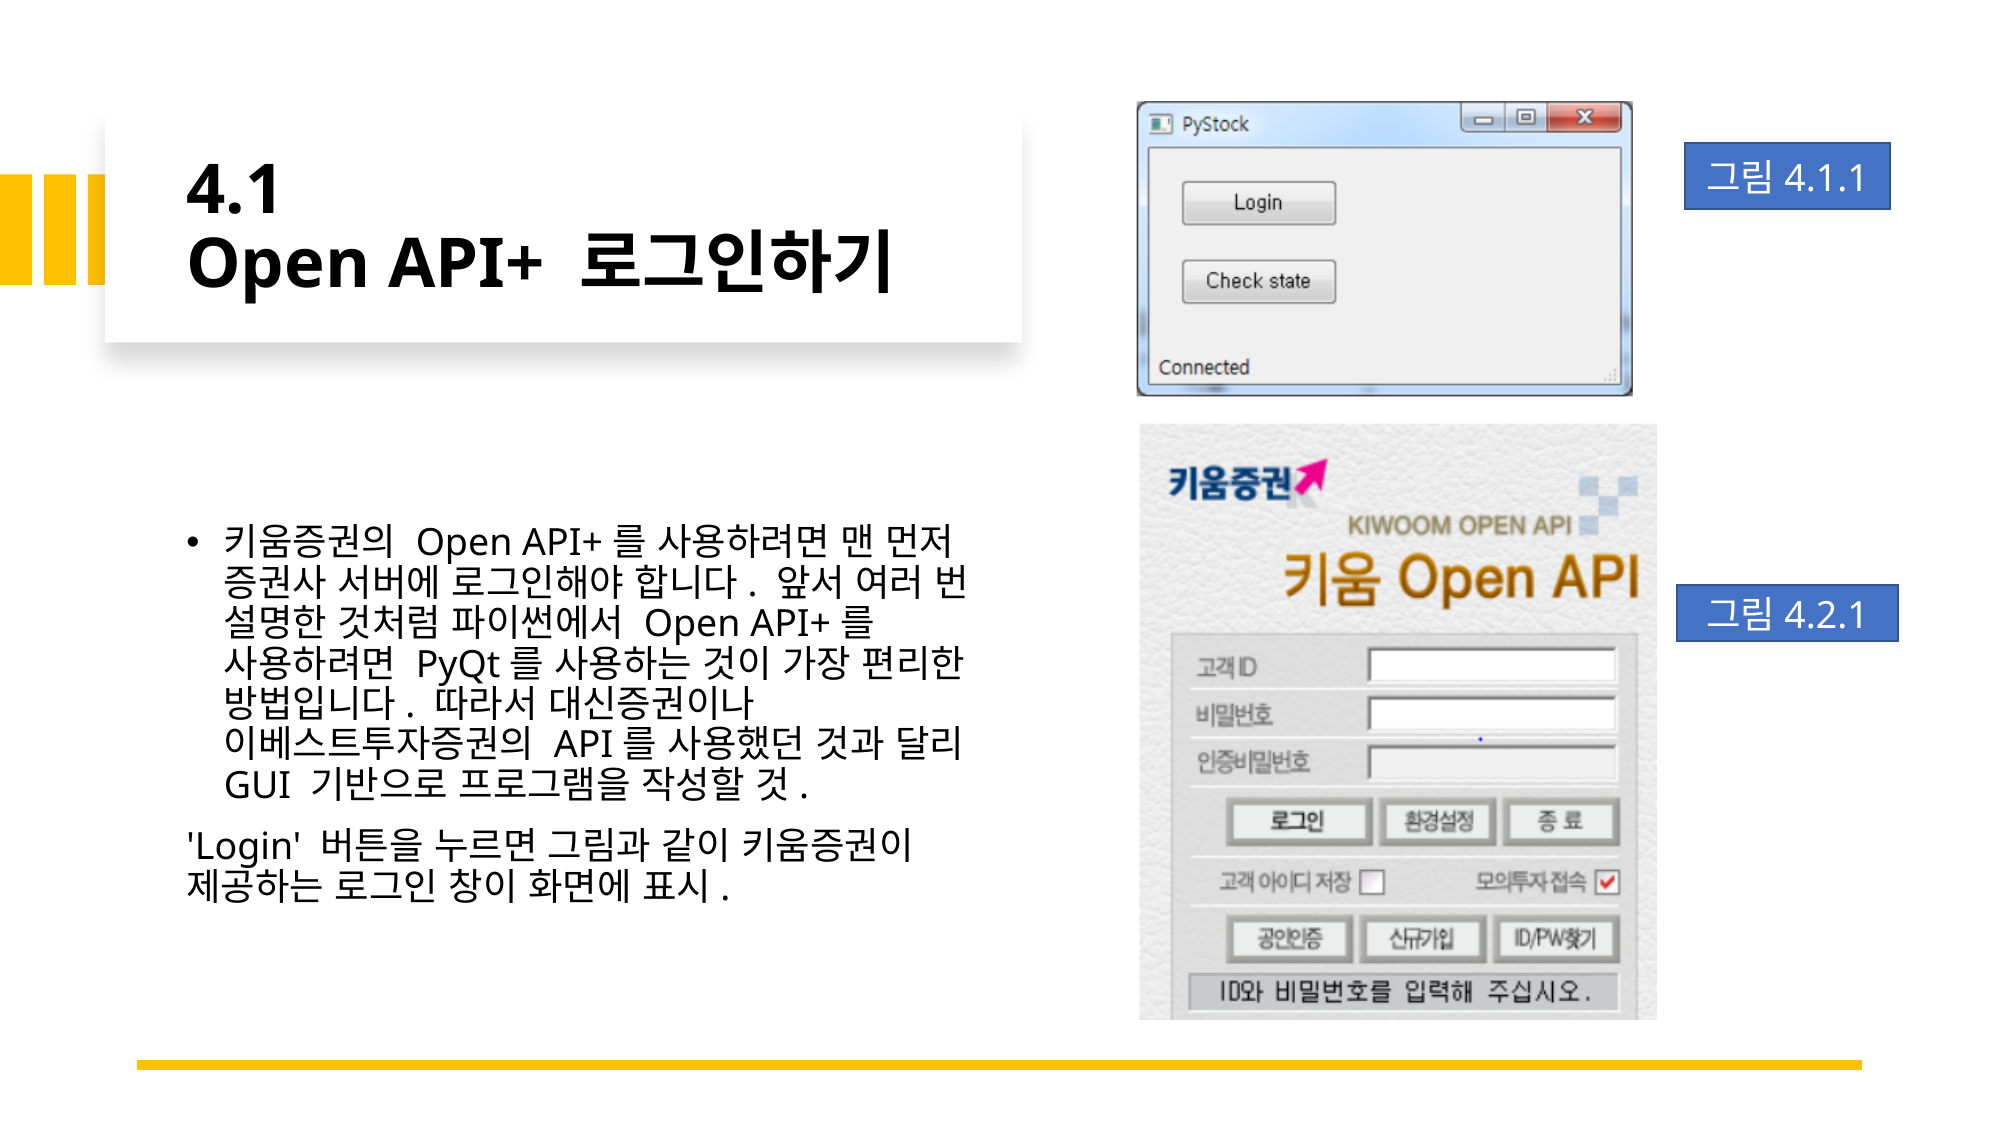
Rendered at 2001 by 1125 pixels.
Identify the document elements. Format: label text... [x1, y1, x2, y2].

text_box 그림4.2.1 [1676, 584, 1899, 642]
text_box 그림4.1.1 [1684, 142, 1891, 210]
title 4.1 Open API+ 로그인하기 [171, 143, 980, 314]
text_box [104, 107, 1023, 343]
text_box [0, 0, 2000, 1125]
list 키움증권의 Open API+를 사용하려면 맨 먼저 증권사 서버에 로그인해야 합니다. 앞서 여러 번 설명한 것처럼 파이썬에서 Open API+를 사용하려면 PyQt를 사용하는 것이 가장 편리한 방법입니다. 따라서 대신증권이나 이베스트투자증권의 API를 사용했던 것과 달리 GUI 기반으로 프로그램을 작성할 것. 'Login' 버튼을 누르면 그림과 같이 키움증권이 제공하는 로그인 창이 화면에 표시. [171, 414, 991, 1018]
picture [1132, 421, 1657, 1020]
picture [1113, 100, 1638, 408]
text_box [0, 174, 120, 285]
